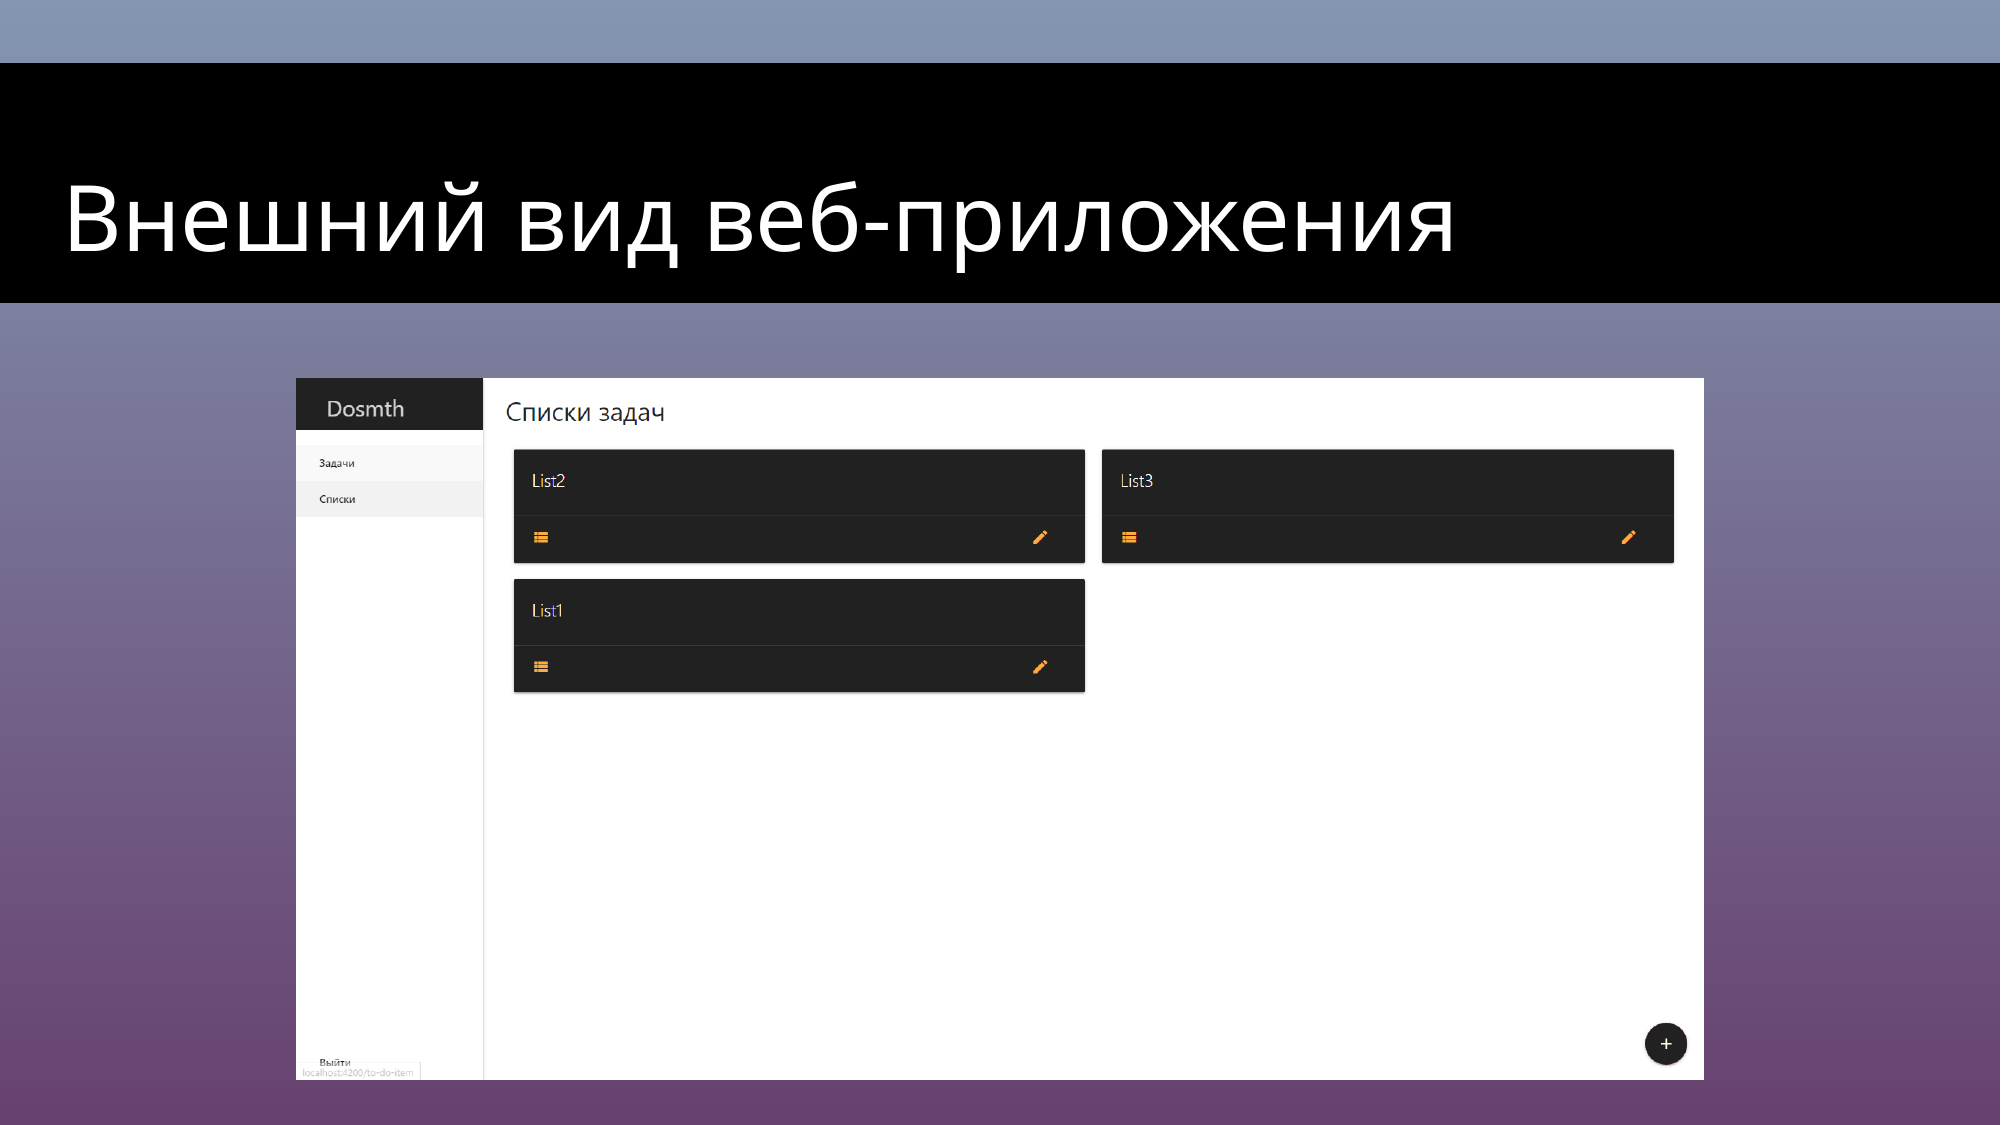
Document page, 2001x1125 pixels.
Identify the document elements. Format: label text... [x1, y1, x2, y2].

text_box [0, 63, 2000, 303]
title Внешний вид веб-приложения [0, 140, 1725, 302]
picture [296, 378, 1704, 1080]
